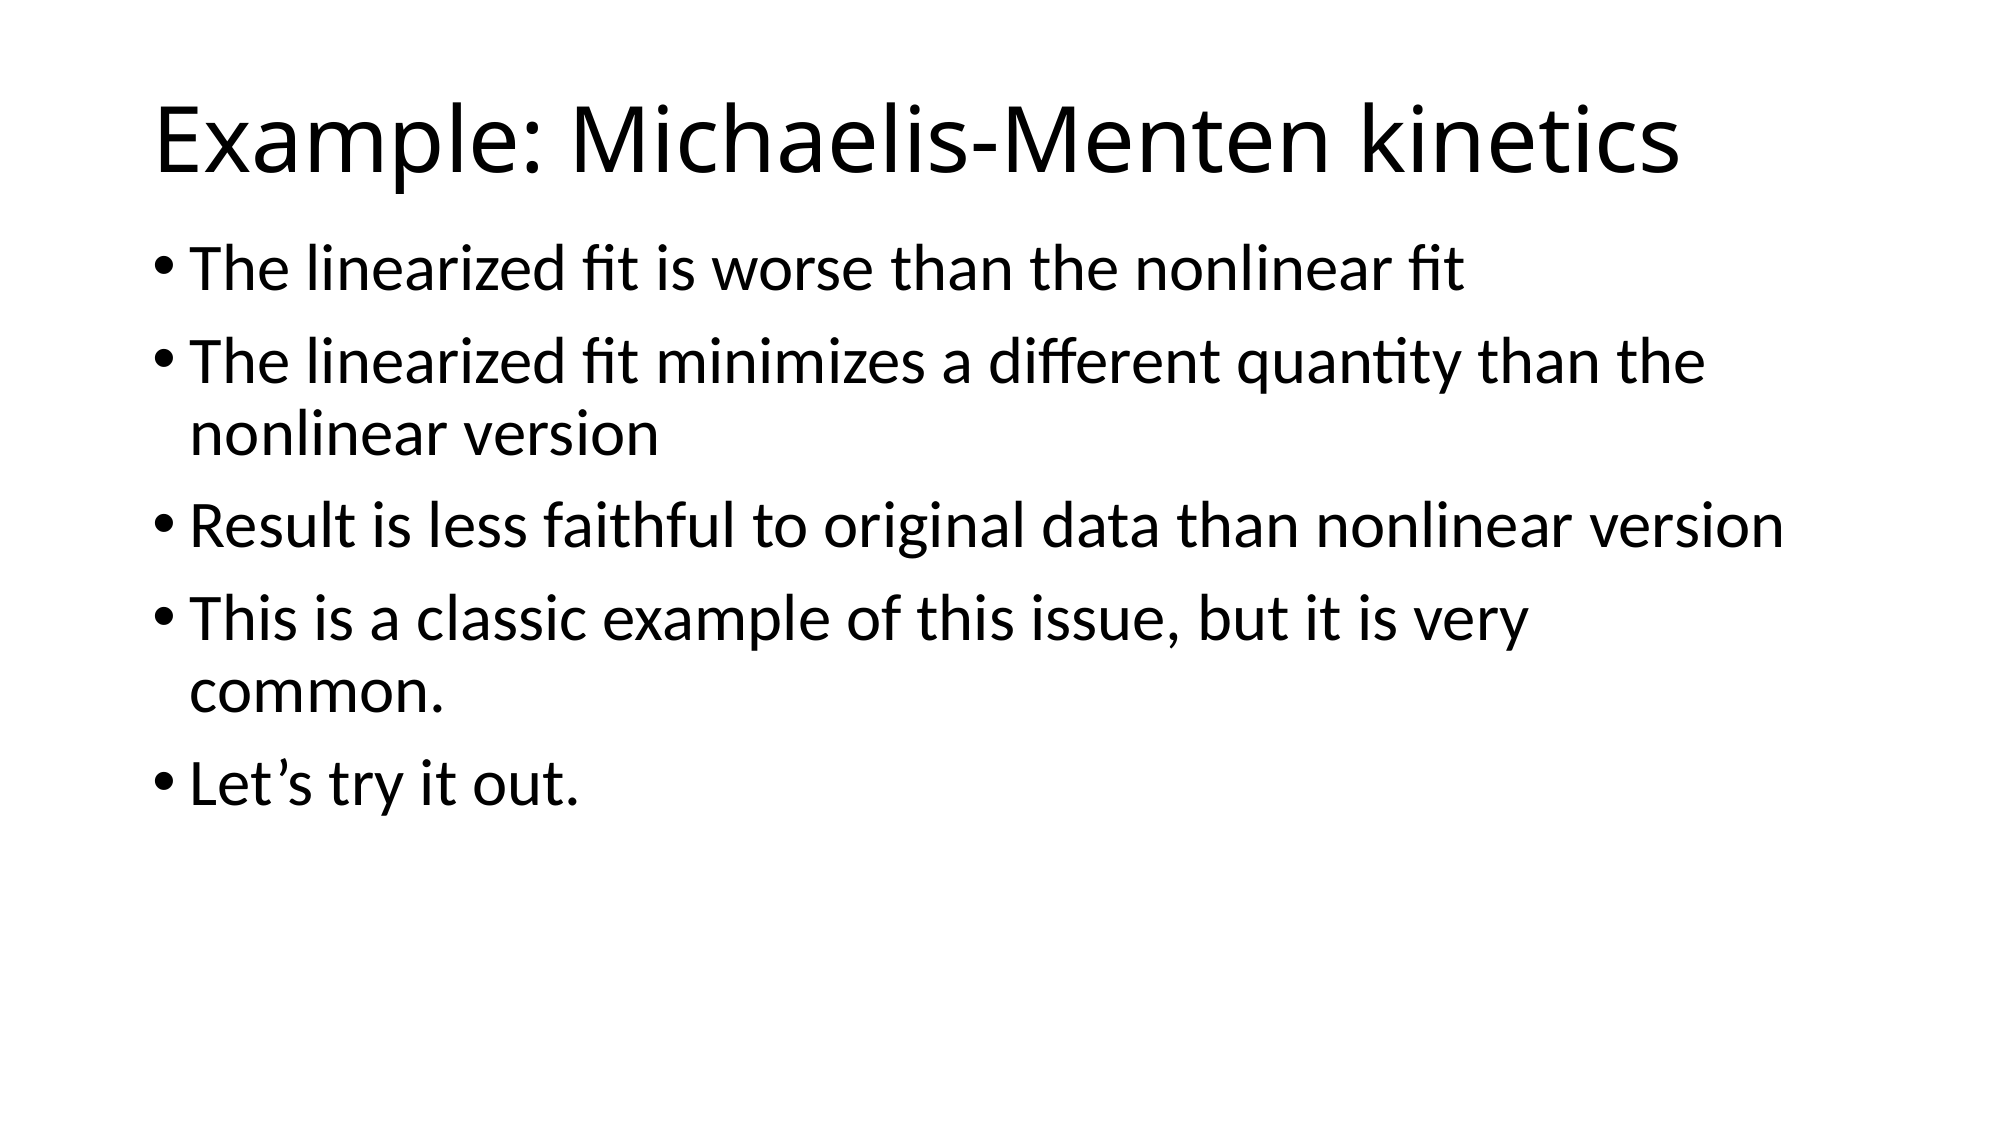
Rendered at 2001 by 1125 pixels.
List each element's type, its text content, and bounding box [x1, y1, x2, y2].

list The linearized fit is worse than the nonlinear fit The linearized fit minimizes a different quantity than the nonlinear version Result is less faithful to original data than nonlinear version This is a classic example of this issue, but it is very common. Let’s try it out. [137, 224, 1810, 1014]
title Example: Michaelis-Menten kinetics [137, 59, 1863, 225]
